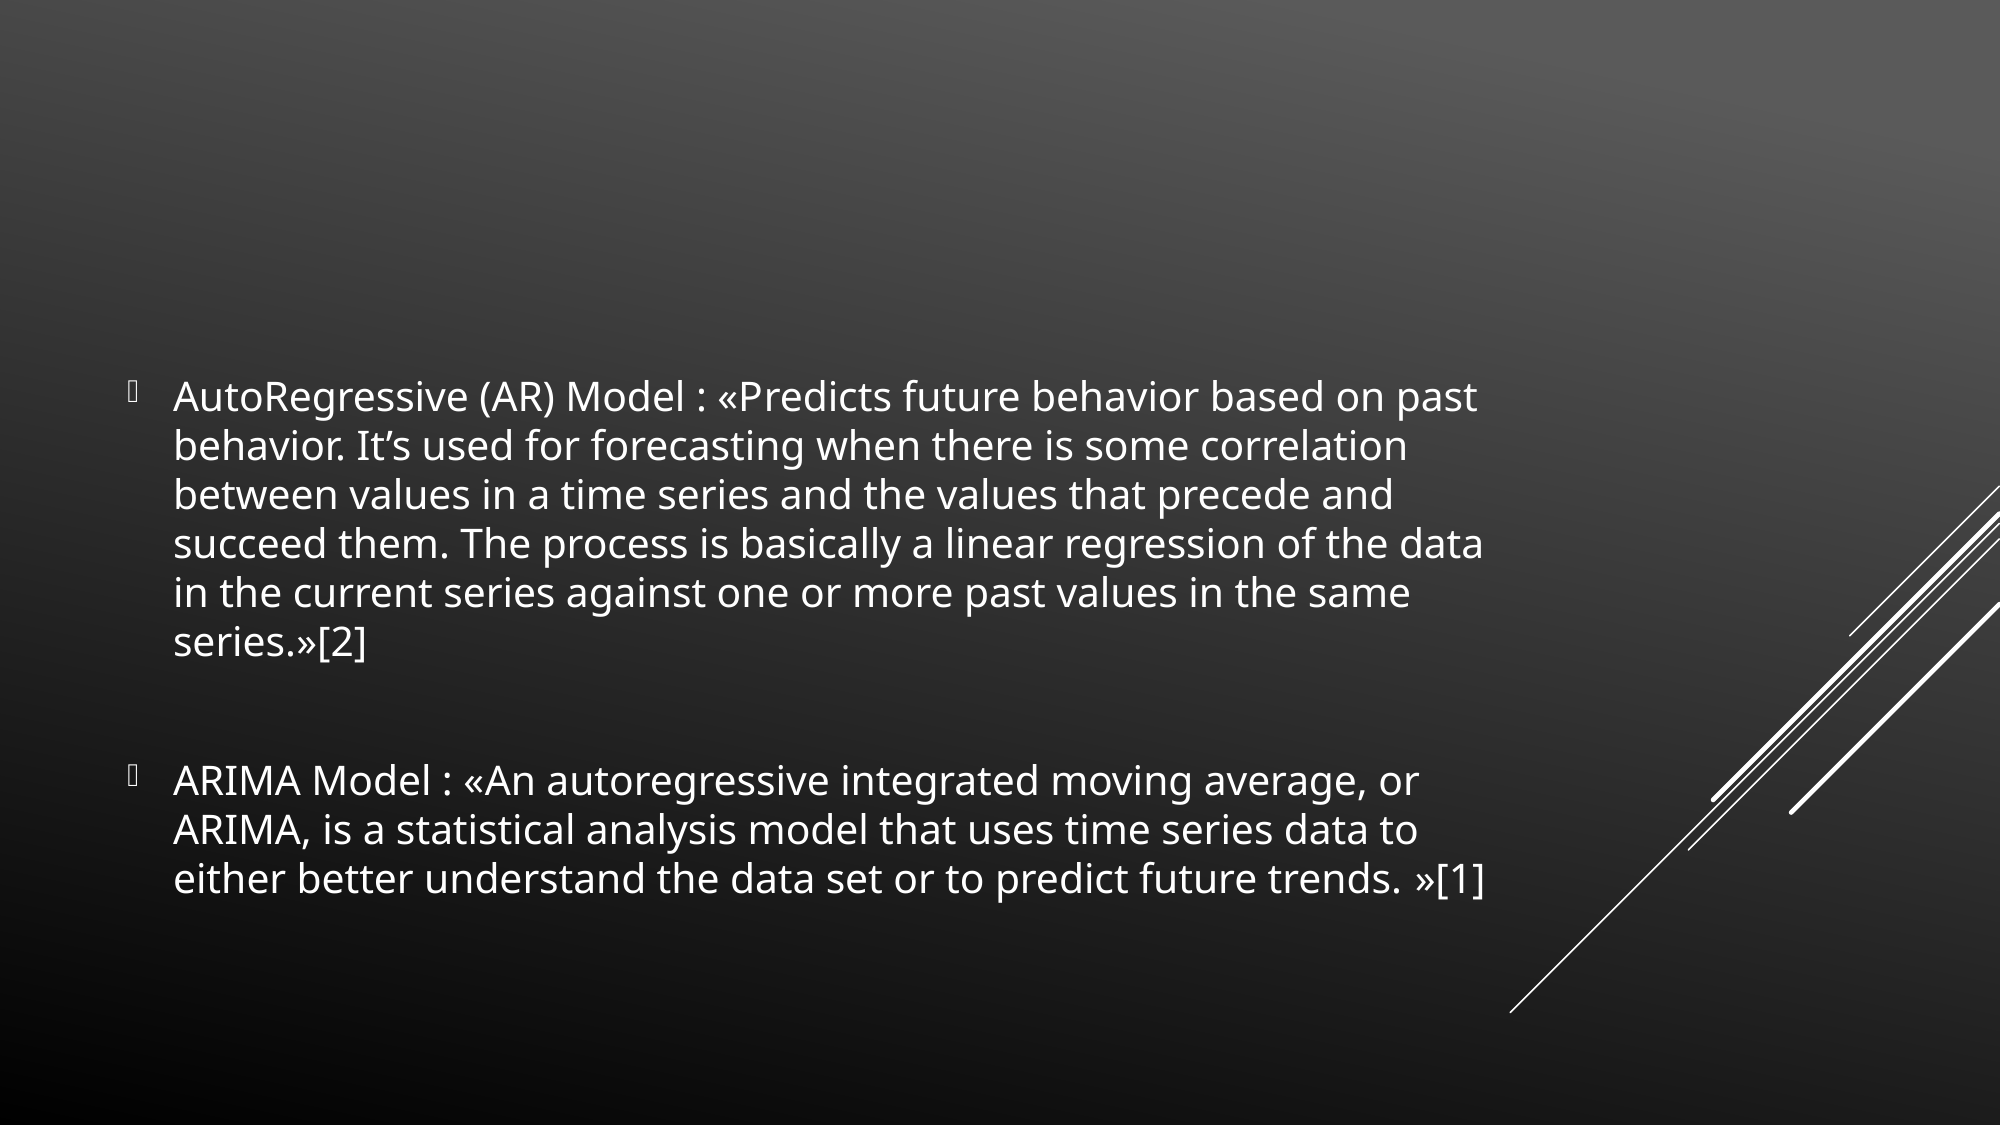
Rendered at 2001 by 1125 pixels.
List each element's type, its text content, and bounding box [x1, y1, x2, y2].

list AutoRegressive (AR) Model : «Predicts future behavior based on past behavior. It’s used for forecasting when there is some correlation between values in a time series and the values that precede and succeed them. The process is basically a linear regression of the data in the current series against one or more past values in the same series.»[2] ARIMA Model : «An autoregressive integrated moving average, or ARIMA, is a statistical analysis model that uses time series data to either better understand the data set or to predict future trends. »[1] [112, 339, 1513, 933]
